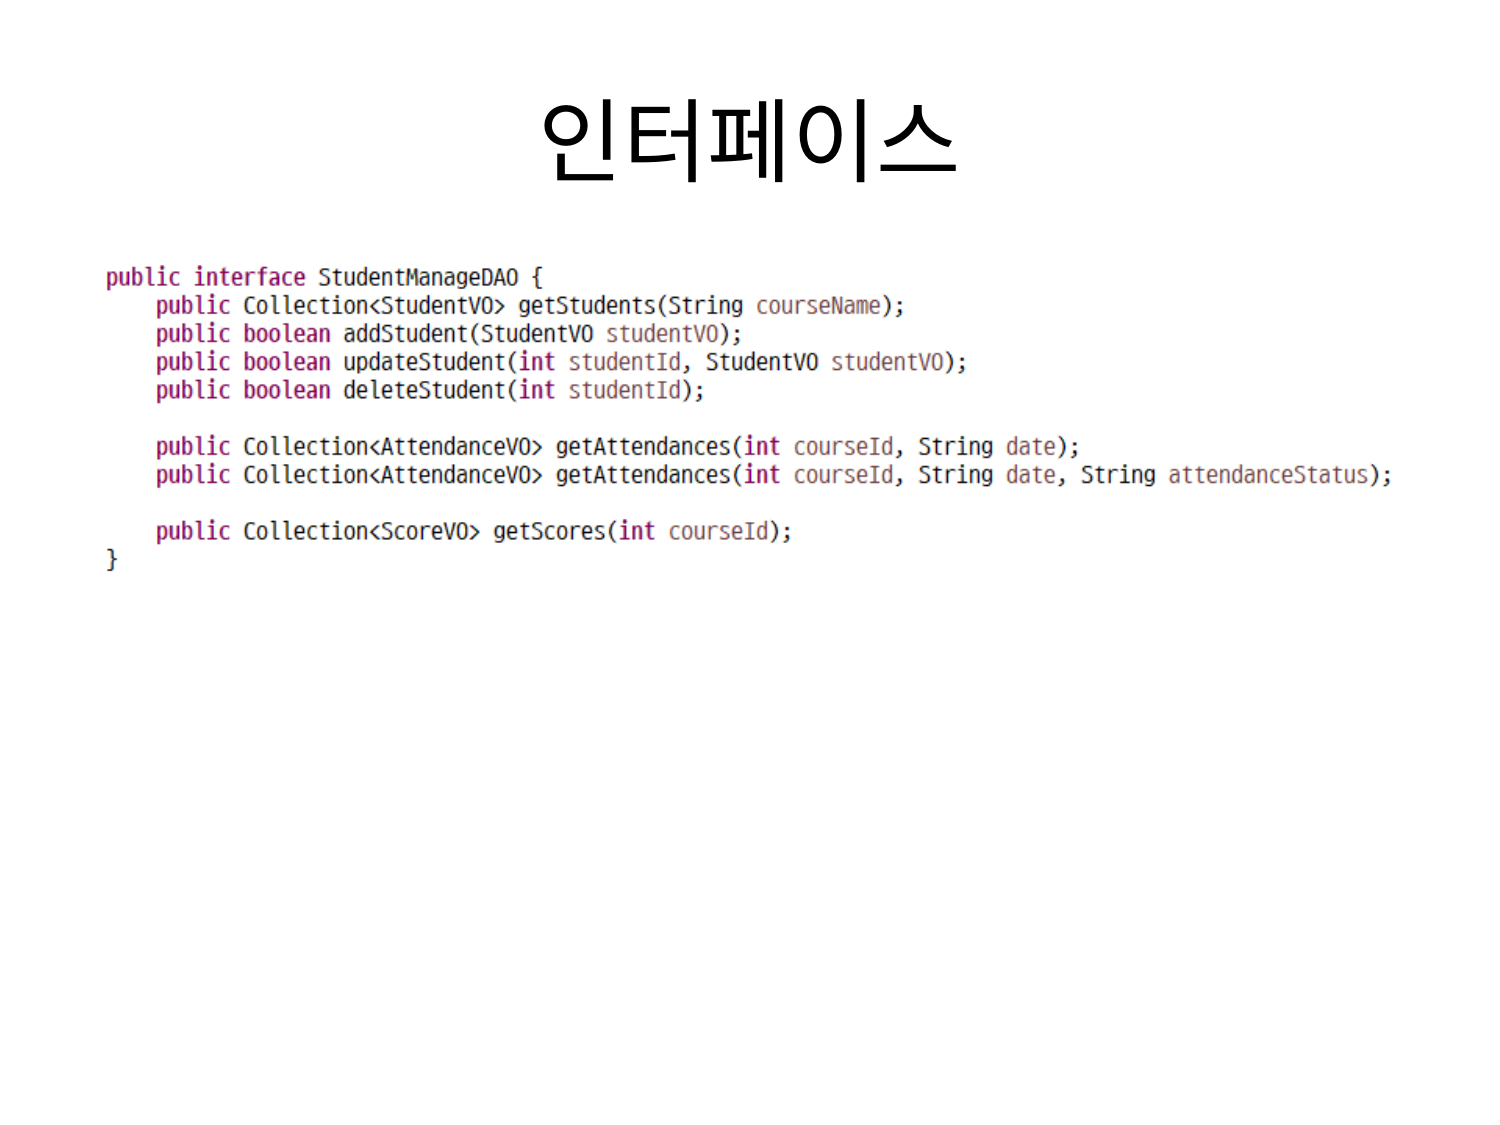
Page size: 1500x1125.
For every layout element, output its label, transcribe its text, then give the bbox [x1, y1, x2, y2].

picture [102, 253, 1398, 579]
title 인터페이스 [75, 45, 1425, 233]
